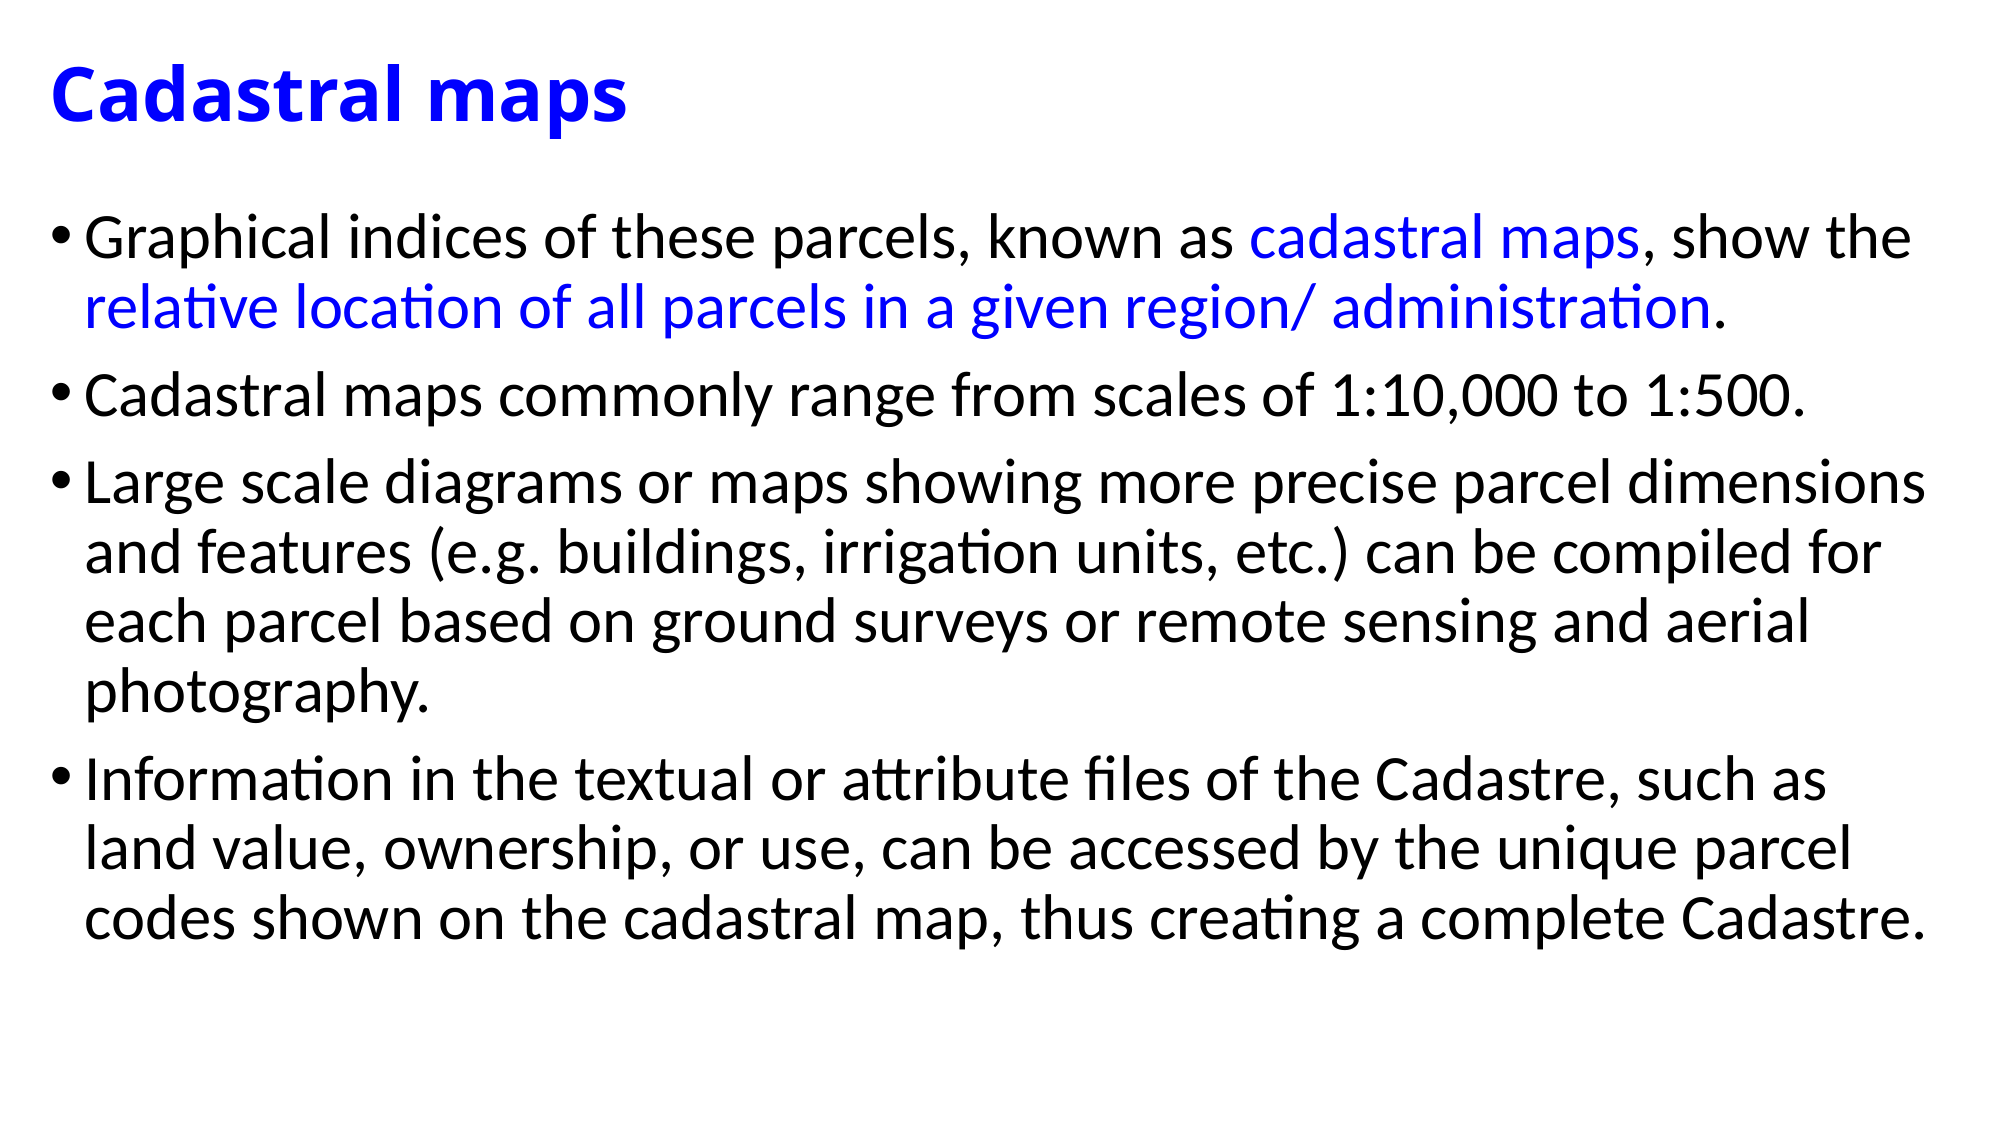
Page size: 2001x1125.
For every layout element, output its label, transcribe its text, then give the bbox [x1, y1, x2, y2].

title Cadastral maps [34, 14, 1950, 181]
list Graphical indices of these parcels, known as cadastral maps, show the relative location of all parcels in a given region/ administration. Cadastral maps commonly range from scales of 1:10,000 to 1:500. Large scale diagrams or maps showing more precise parcel dimensions and features (e.g. buildings, irrigation units, etc.) can be compiled for each parcel based on ground surveys or remote sensing and aerial photography. Information in the textual or attribute files of the Cadastre, such as land value, ownership, or use, can be accessed by the unique parcel codes shown on the cadastral map, thus creating a complete Cadastre. [34, 195, 1950, 1014]
